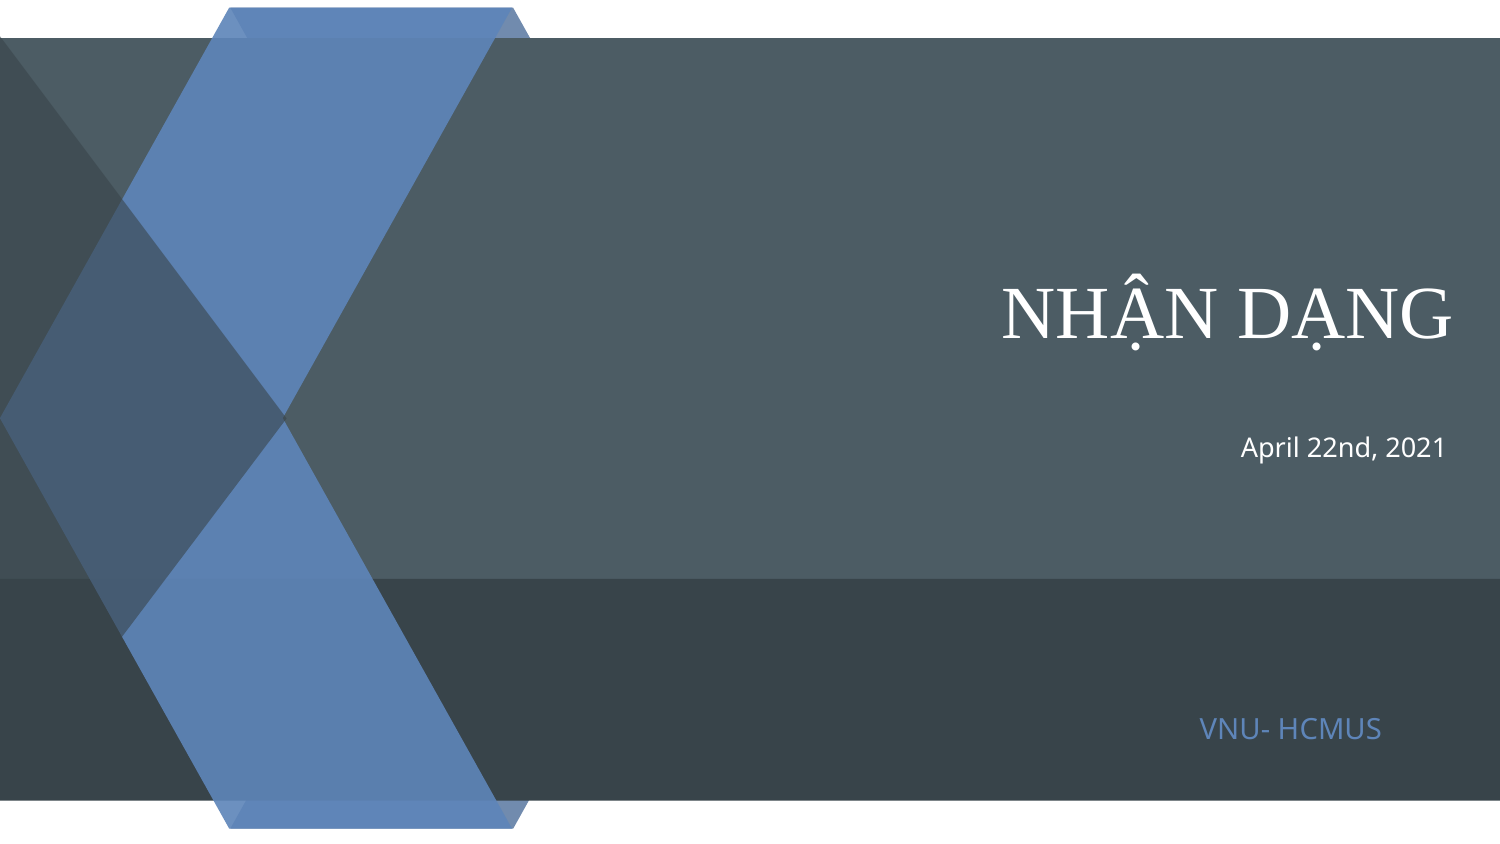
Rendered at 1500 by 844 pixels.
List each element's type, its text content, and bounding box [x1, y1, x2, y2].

text_box VNU- HCMUS [1184, 694, 1492, 786]
title NHẬN DẠNG [415, 248, 1470, 381]
subtitle April 22nd, 2021 [1057, 410, 1470, 478]
